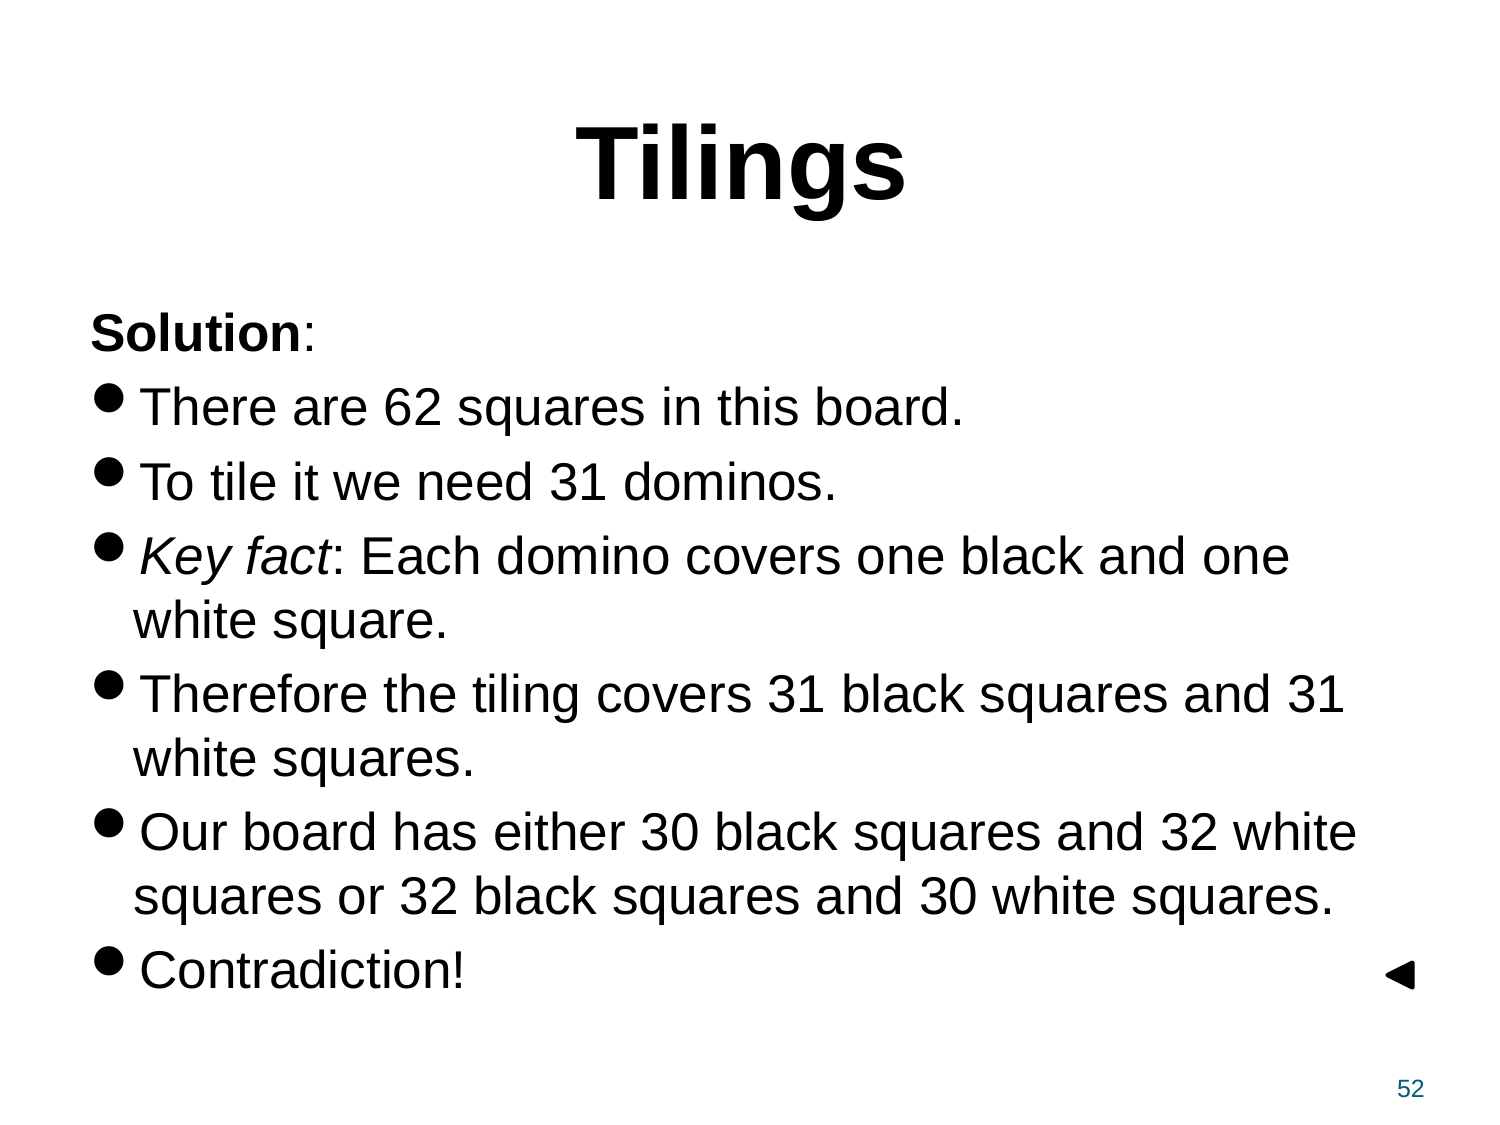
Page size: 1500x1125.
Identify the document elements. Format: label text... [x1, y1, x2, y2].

title Tilings [575, 101, 925, 221]
slide_number 52 [1299, 1042, 1425, 1103]
text_box [1385, 960, 1415, 990]
list Solution: There are 62 squares in this board. To tile it we need 31 dominos. Key fact: Each domino covers one black and one white square. Therefore the tiling covers 31 black squares and 31 white squares. Our board has either 30 black squares and 32 white squares or 32 black squares and 30 white squares. Contradiction! [75, 290, 1425, 1011]
